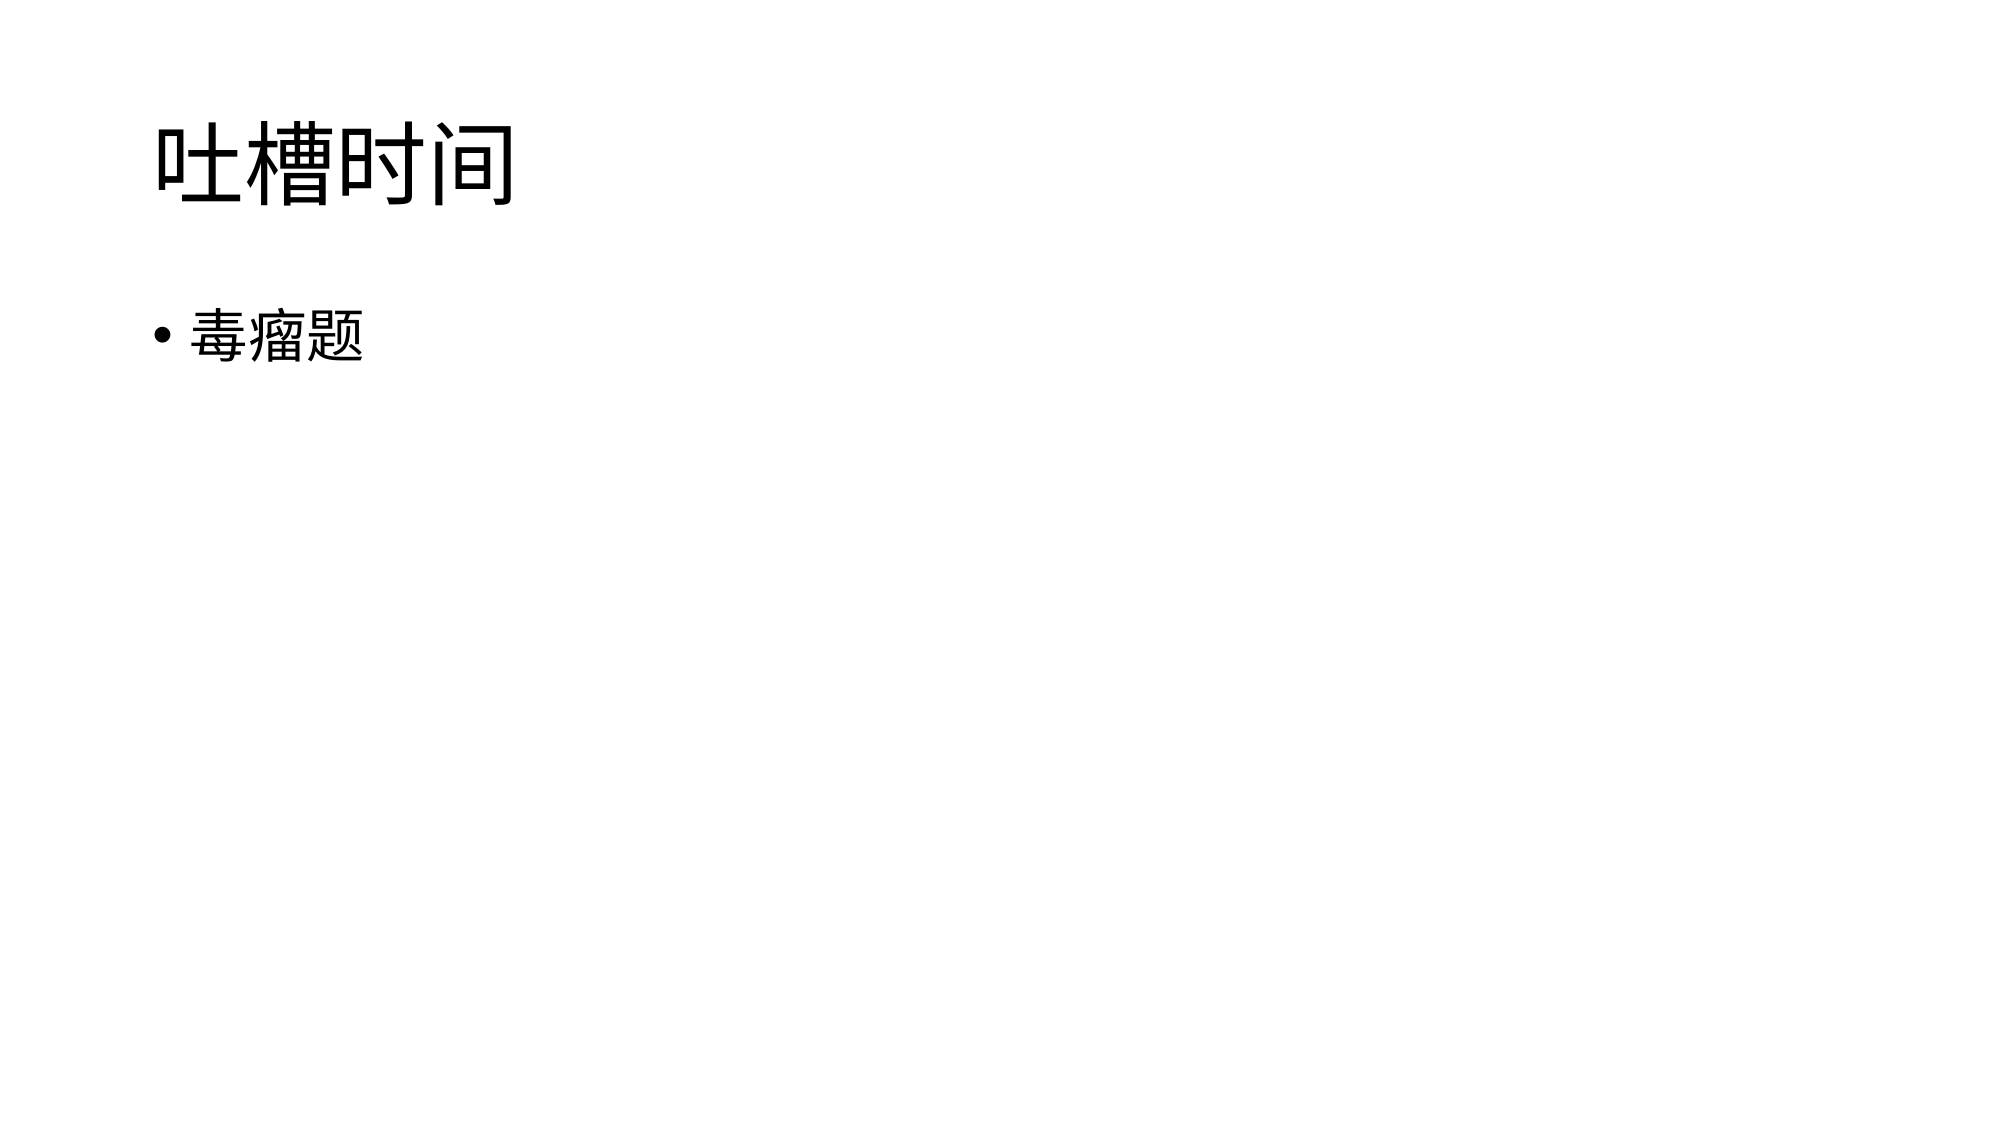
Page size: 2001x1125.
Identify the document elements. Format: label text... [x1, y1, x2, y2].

title 吐槽时间 [137, 59, 1863, 278]
list 毒瘤题 [137, 299, 1863, 1014]
